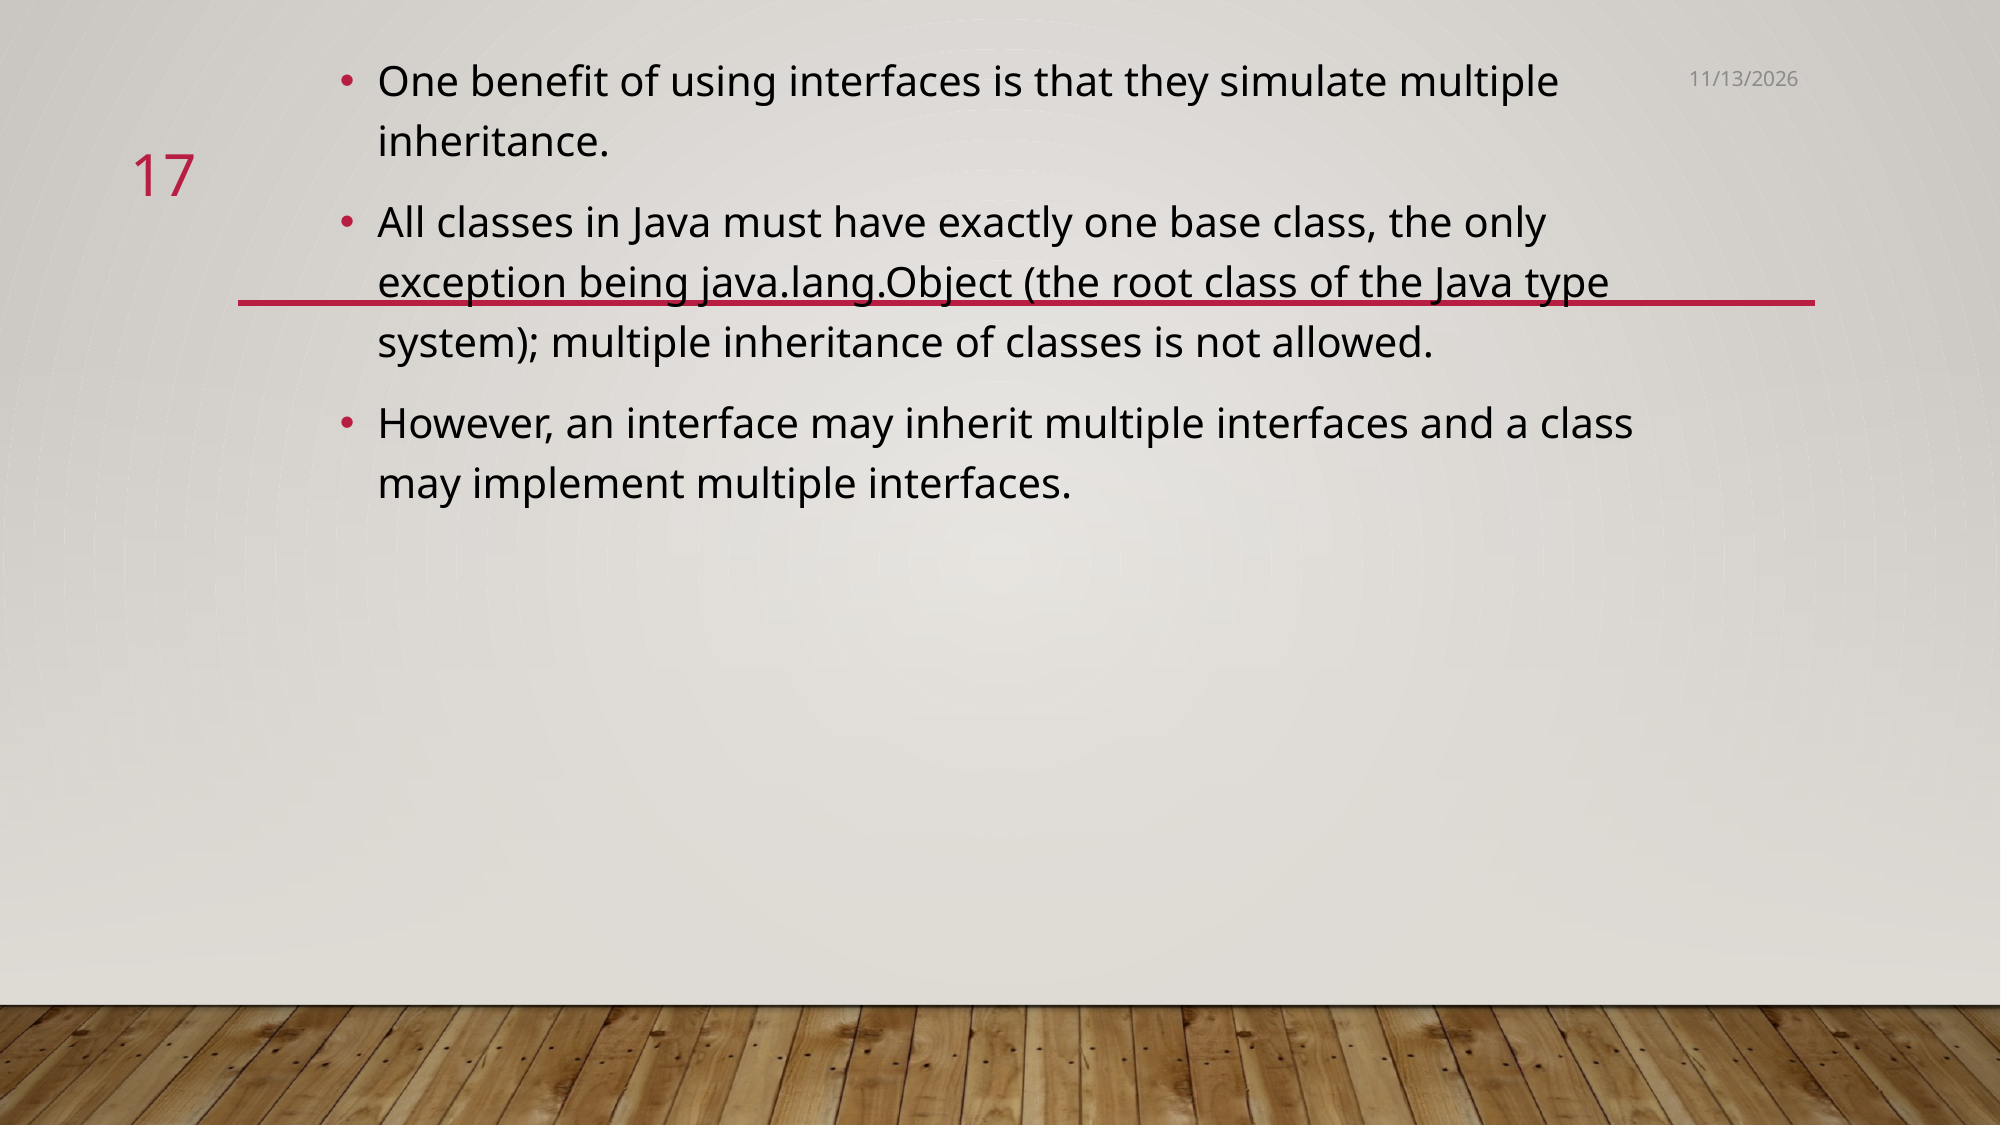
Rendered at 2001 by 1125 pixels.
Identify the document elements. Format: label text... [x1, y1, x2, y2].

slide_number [1239, 54, 1814, 105]
list One benefit of using interfaces is that they simulate multiple inheritance. All classes in Java must have exactly one base class, the only exception being java.lang.Object (the root class of the Java type system); multiple inheritance of classes is not allowed. However, an interface may inherit multiple interfaces and a class may implement multiple interfaces. [324, 37, 1675, 1005]
slide_number 17 [78, 131, 212, 214]
picture [0, 1005, 2000, 1125]
